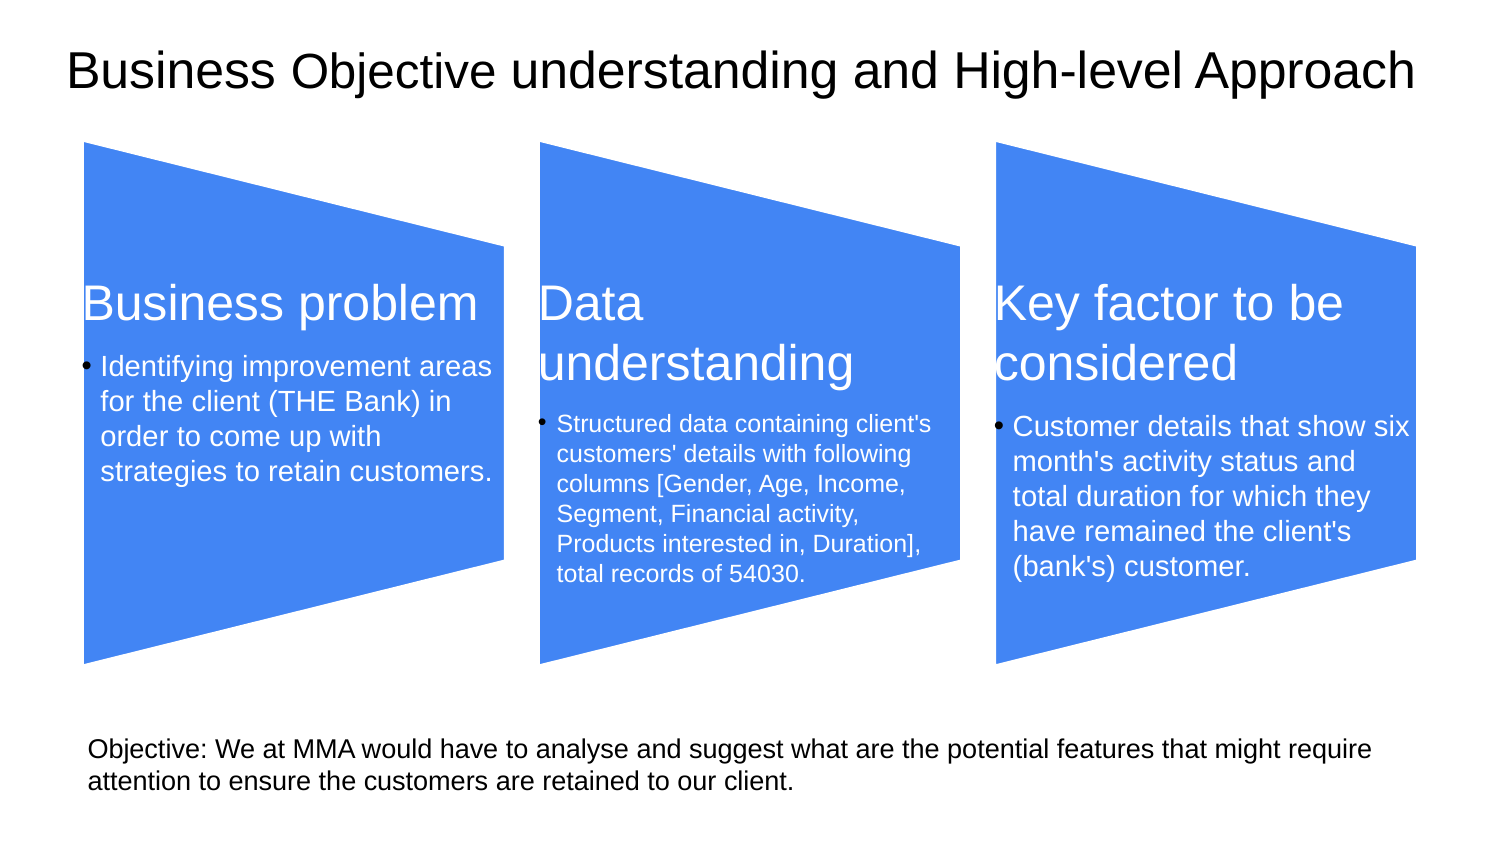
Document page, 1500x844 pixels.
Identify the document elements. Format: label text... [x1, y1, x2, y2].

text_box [81, 138, 1419, 667]
title Business Objective understanding and High-level Approach [51, 26, 1449, 121]
text_box Objective: We at MMA would have to analyse and suggest what are the potential features that might require attention to ensure the customers are retained to our client. [72, 715, 1482, 810]
